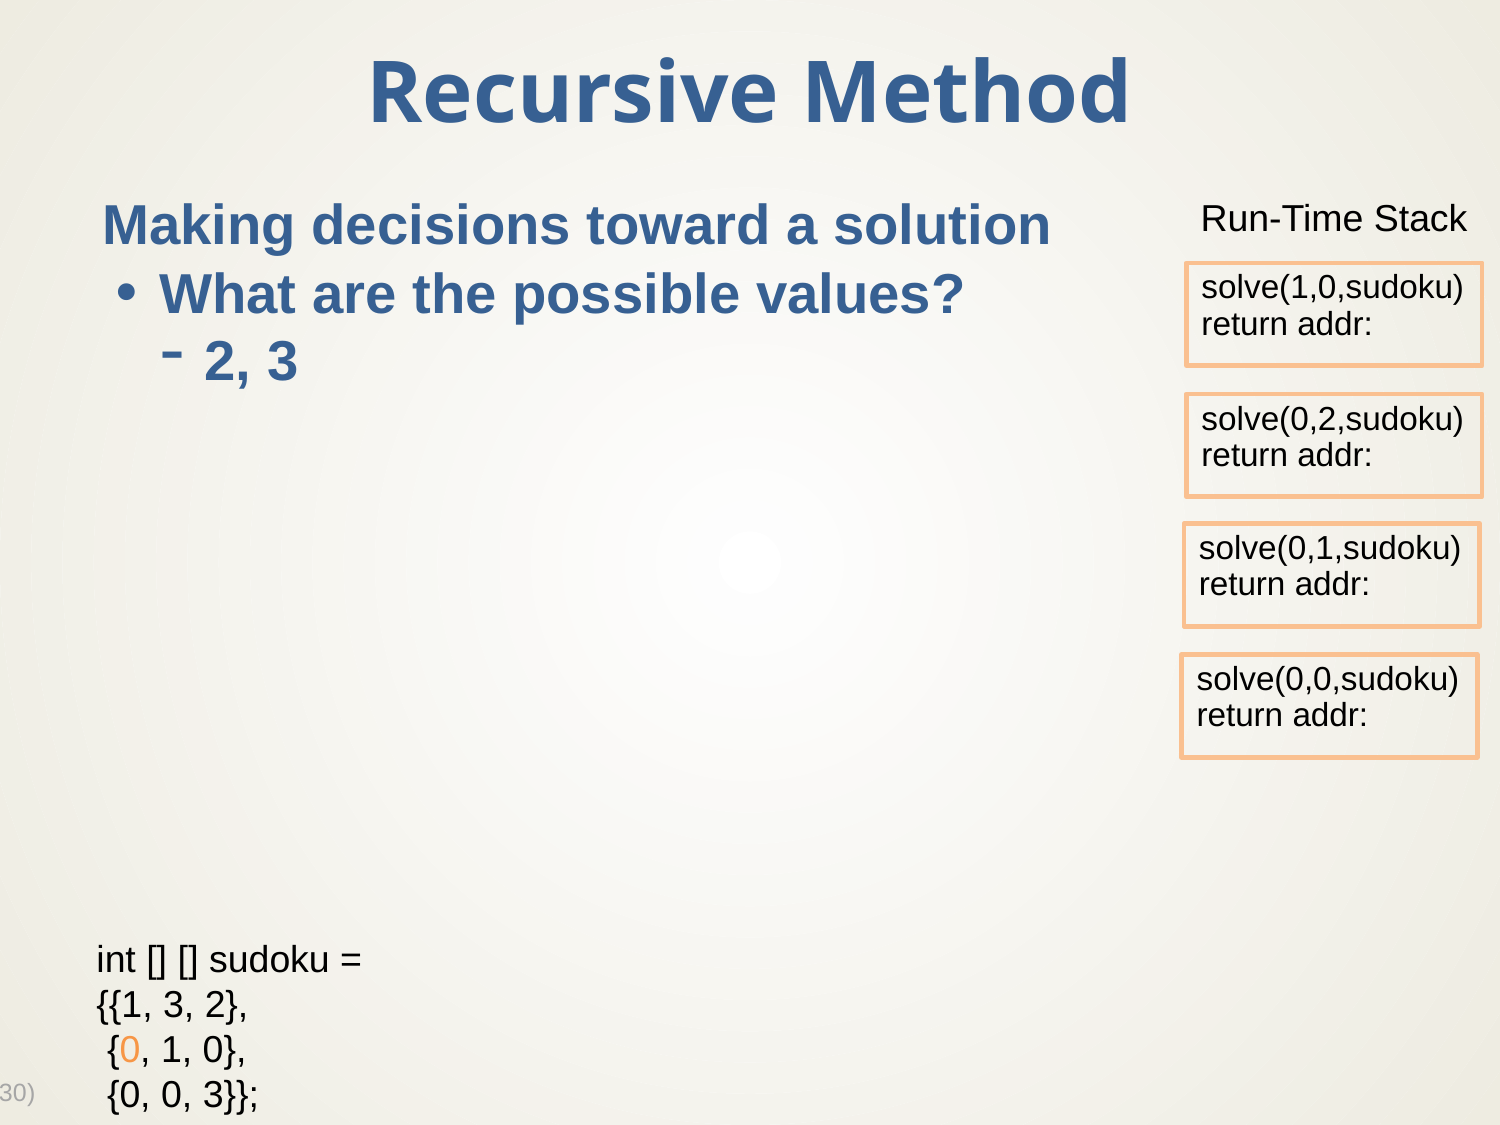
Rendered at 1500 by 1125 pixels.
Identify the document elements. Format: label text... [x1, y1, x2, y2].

text_box Run-Time Stack [1185, 186, 1483, 246]
text_box solve(0,0,sudoku) return addr: [1181, 654, 1478, 758]
list Making decisions toward a solution What are the possible values? 2, 3 [56, 187, 1444, 1036]
text_box int [] [] sudoku = {{1, 3, 2}, {0, 1, 0}, {0, 0, 3}}; [81, 928, 388, 1123]
text_box solve(0,2,sudoku) return addr: [1186, 393, 1482, 497]
title Recursive Method [0, 24, 1500, 166]
text_box solve(0,1,sudoku) return addr: [1184, 523, 1480, 627]
text_box solve(1,0,sudoku) return addr: [1186, 262, 1483, 366]
